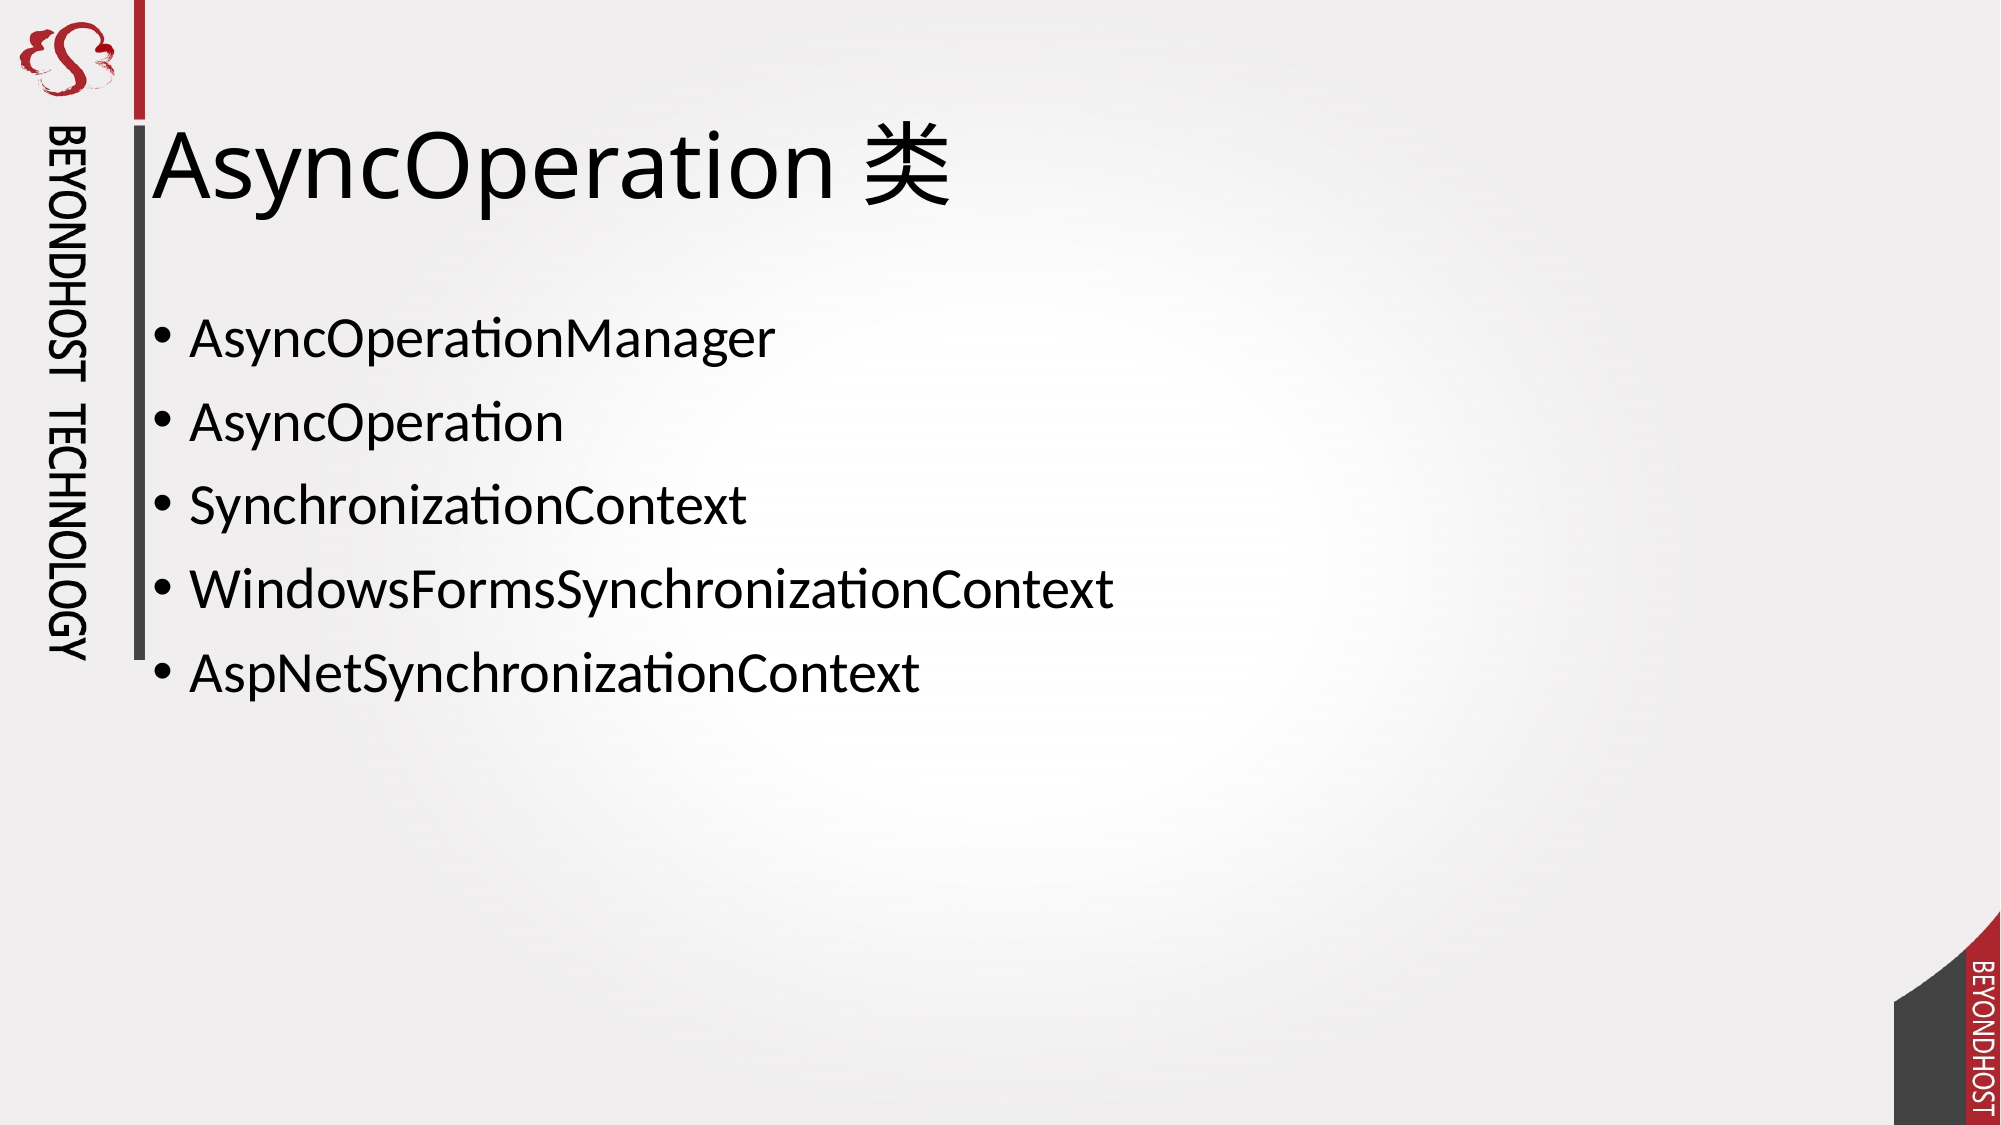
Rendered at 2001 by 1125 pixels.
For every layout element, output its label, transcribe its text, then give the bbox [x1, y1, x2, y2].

list AsyncOperationManager AsyncOperation SynchronizationContext WindowsFormsSynchronizationContext AspNetSynchronizationContext [137, 299, 1863, 1014]
title AsyncOperation类 [137, 59, 1863, 278]
picture [0, 0, 2001, 1125]
